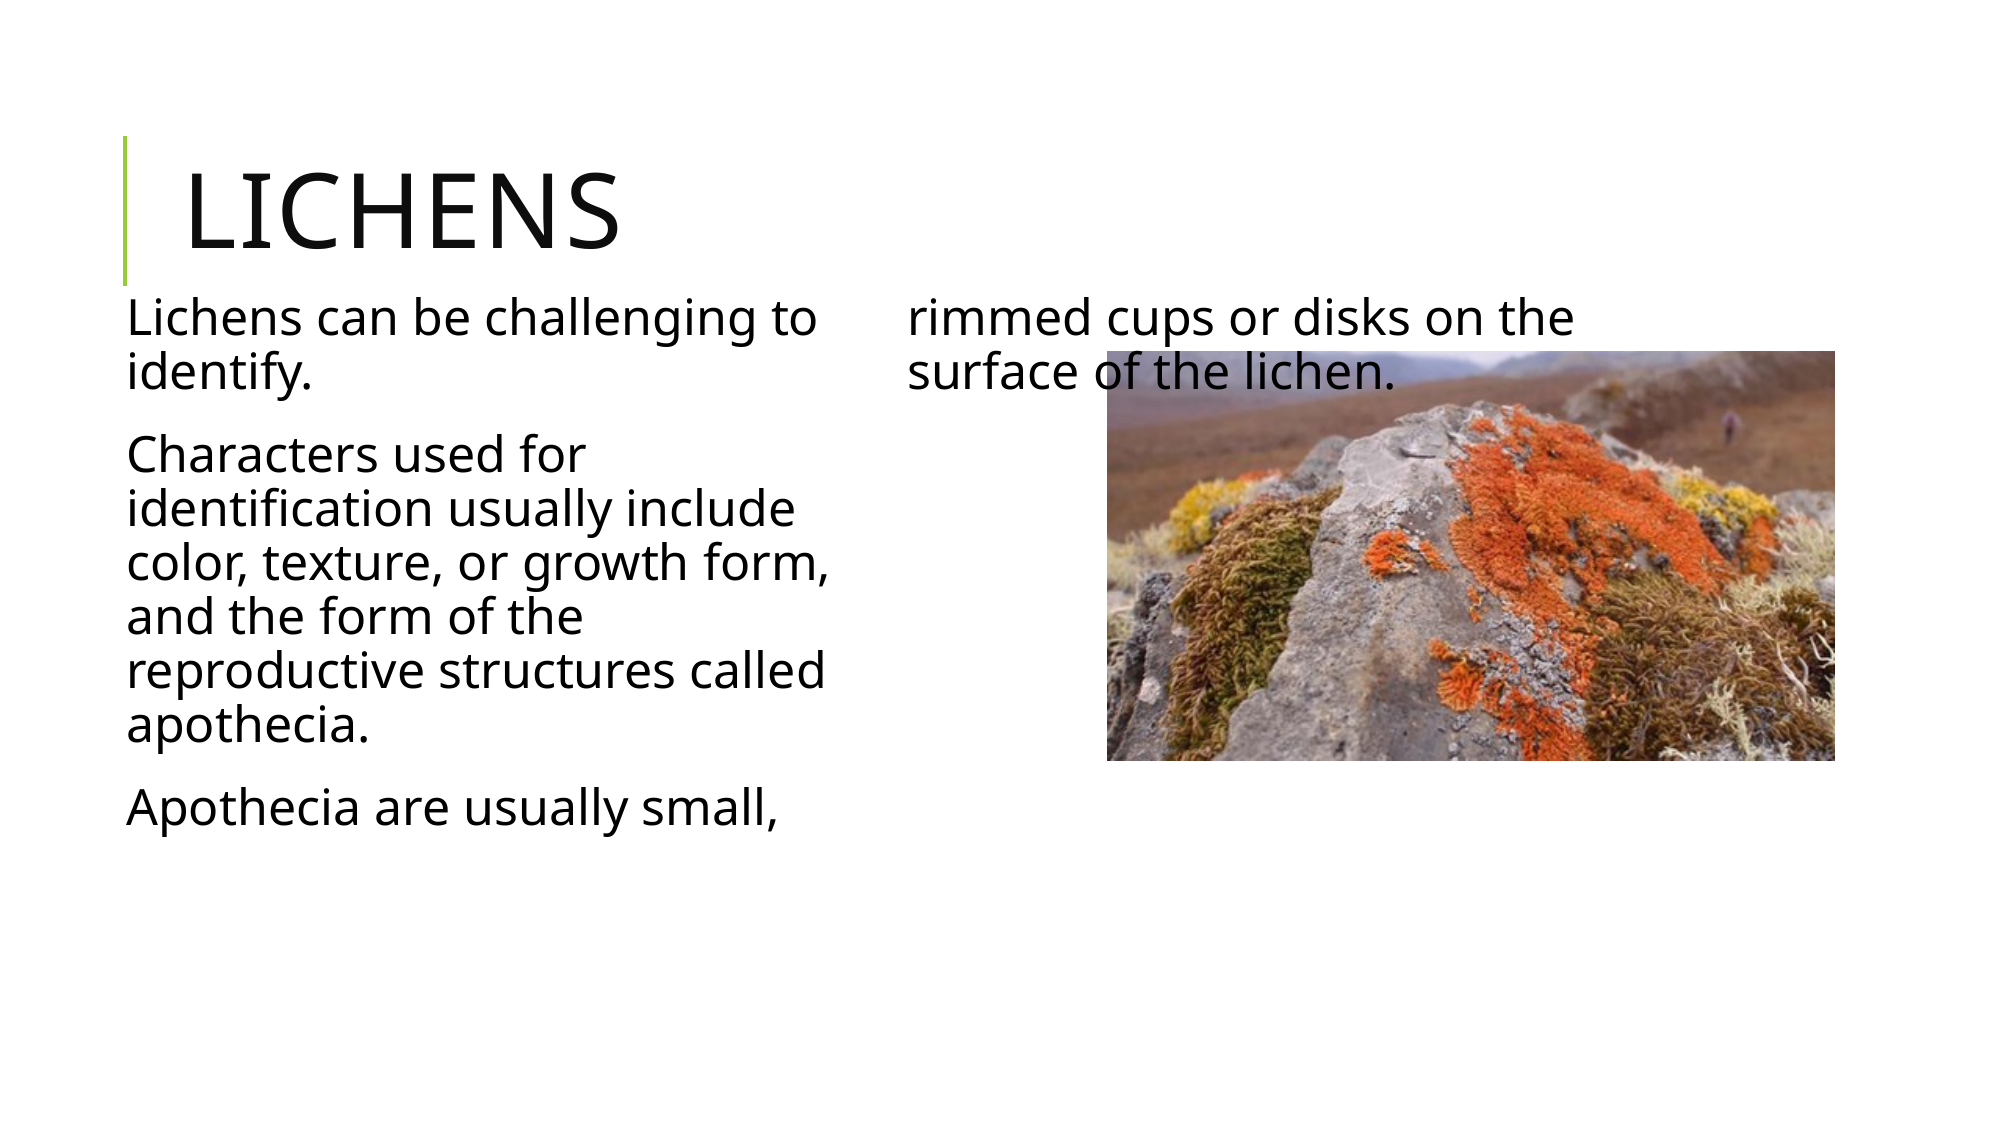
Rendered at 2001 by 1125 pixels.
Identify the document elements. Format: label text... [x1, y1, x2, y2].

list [1107, 350, 1835, 761]
title Lichens [168, 96, 1763, 342]
list Lichens can be challenging to identify. Characters used for identification usually include color, texture, or growth form, and the form of the reproductive structures called apothecia. Apothecia are usually small, rimmed cups or disks on the surface of the lichen. [103, 284, 1681, 845]
